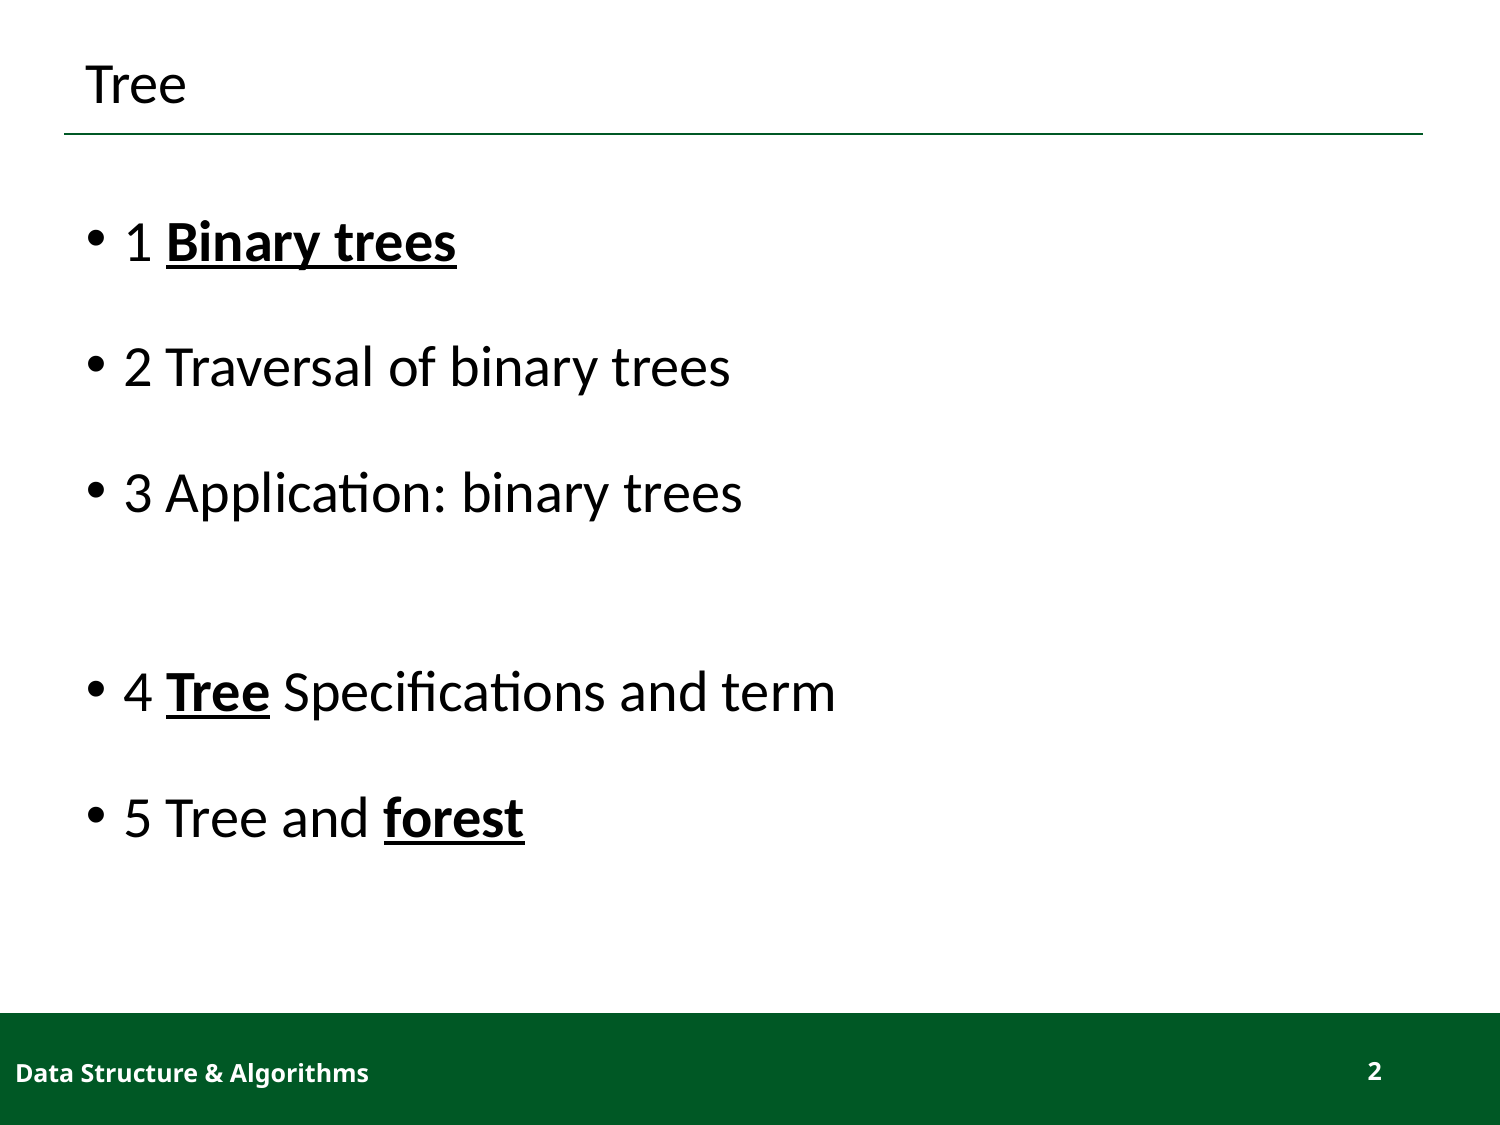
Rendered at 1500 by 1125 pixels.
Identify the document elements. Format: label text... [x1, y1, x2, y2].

list 1 Binary trees 2 Traversal of binary trees 3 Application: binary trees 4 Tree Specifications and term 5 Tree and forest [70, 160, 1430, 991]
footer Data Structure & Algorithms [0, 1042, 507, 1103]
slide_number 2 [1059, 1042, 1397, 1103]
title Tree [70, 34, 1430, 135]
